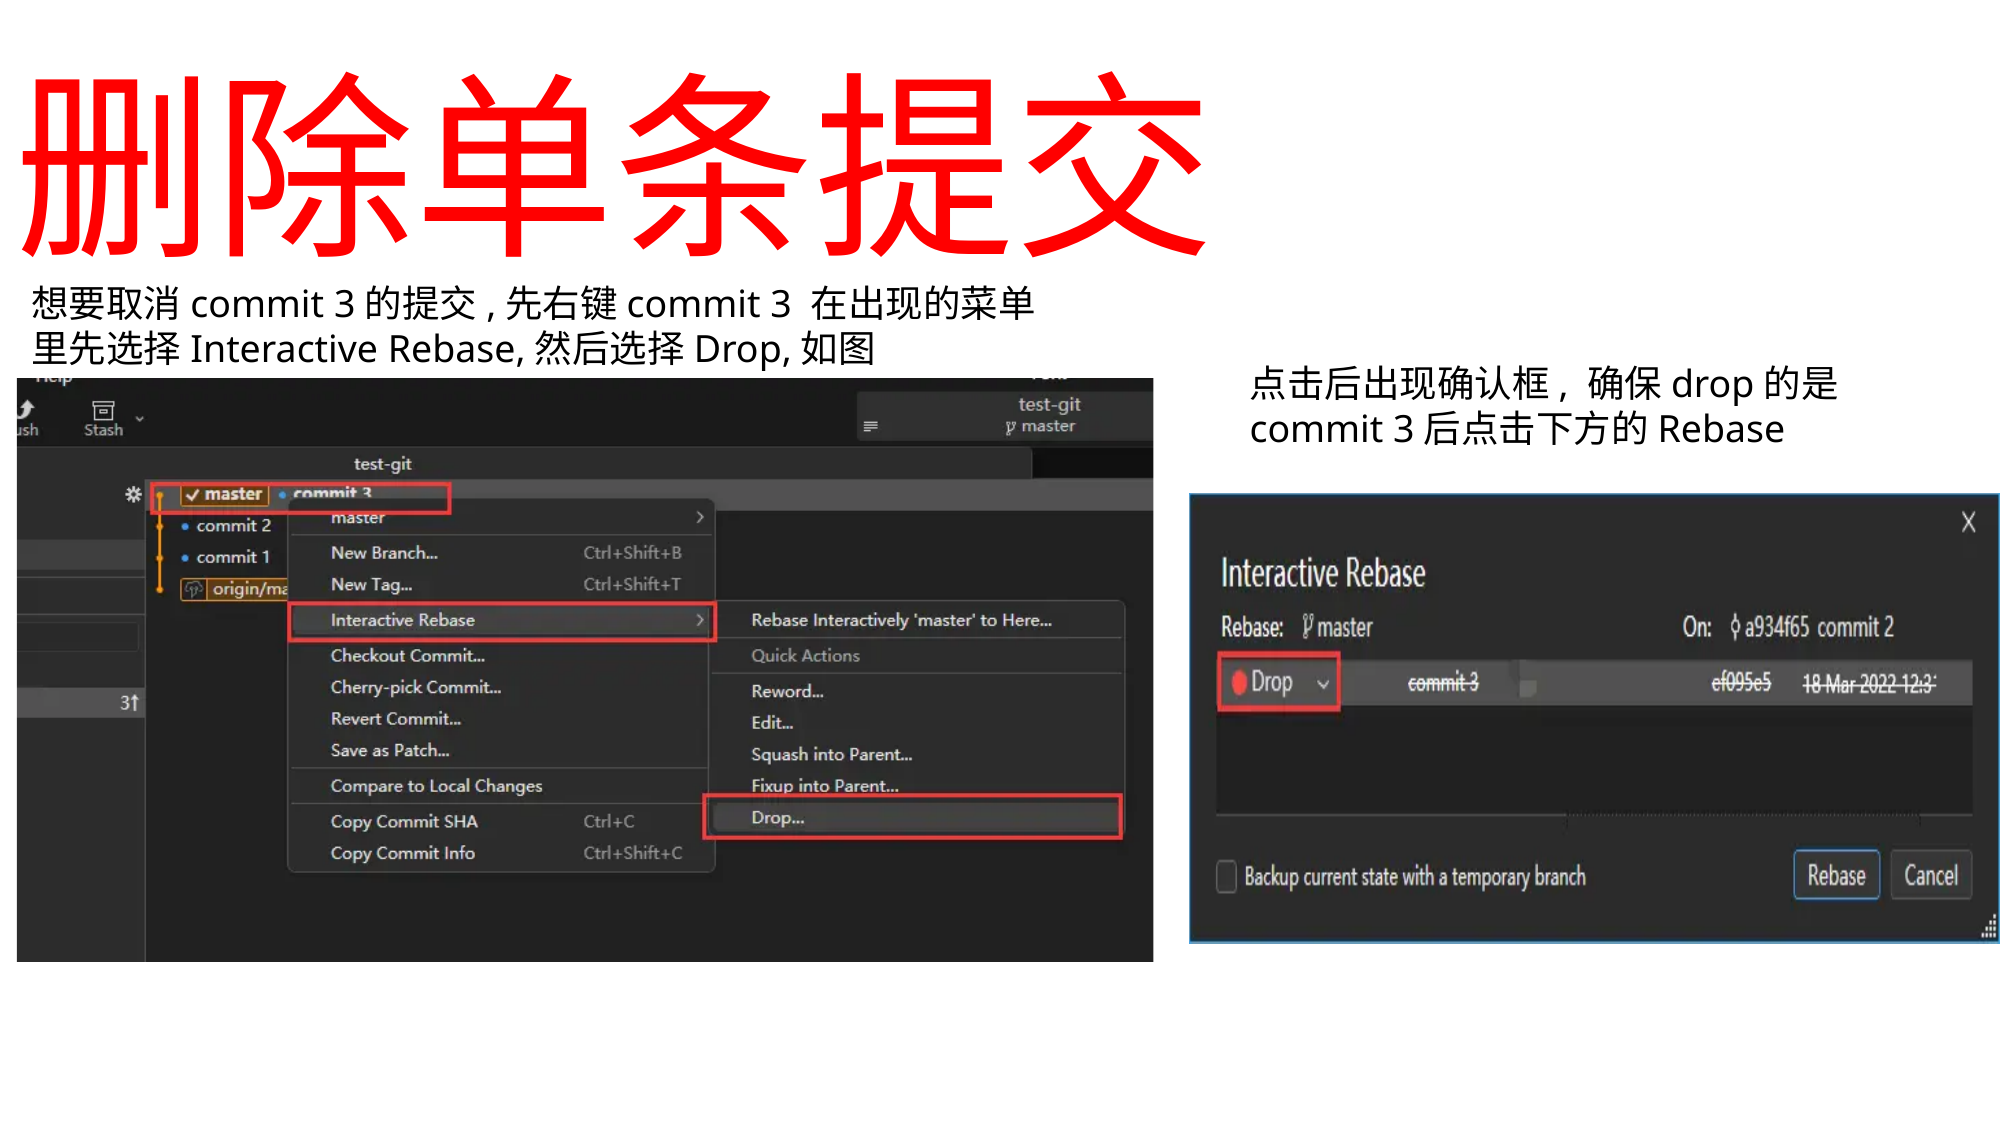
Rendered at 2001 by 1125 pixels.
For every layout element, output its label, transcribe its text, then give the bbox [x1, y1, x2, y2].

picture [16, 378, 1154, 962]
text_box 点击后出现确认框, 确保drop的是commit 3后点击下方的Rebase [1234, 352, 1902, 458]
text_box 删除单条提交 [0, 33, 1955, 289]
picture [1188, 493, 2000, 944]
text_box 想要取消commit 3的提交,先右键commit 3 在出现的菜单里先选择Interactive Rebase,然后选择Drop,如图 [16, 272, 1070, 378]
